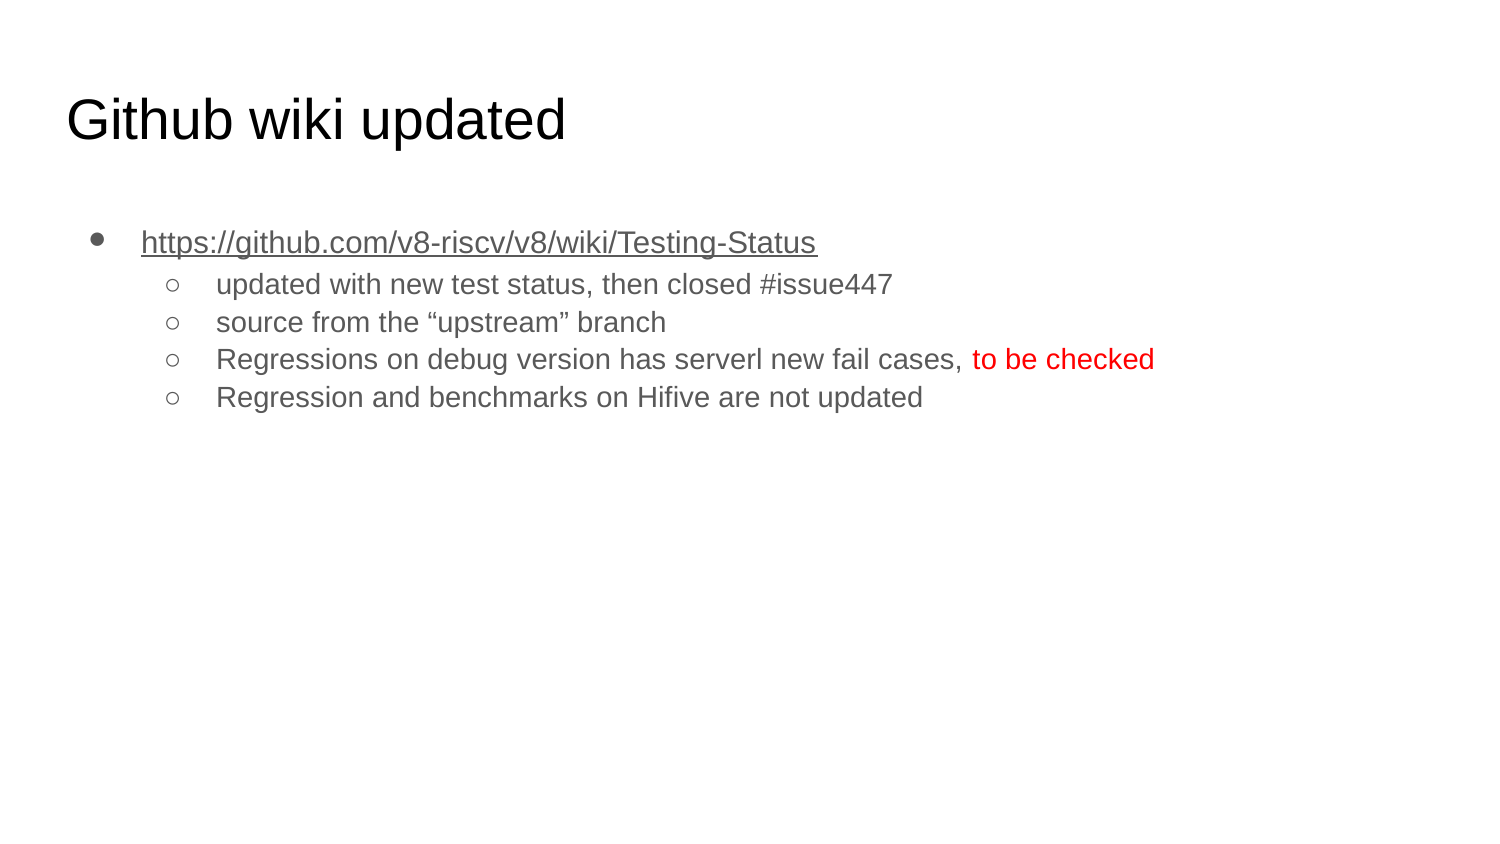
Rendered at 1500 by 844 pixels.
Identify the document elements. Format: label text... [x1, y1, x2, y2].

title Github wiki updated [51, 72, 1449, 167]
list https://github.com/v8-riscv/v8/wiki/Testing-Status updated with new test status, then closed #issue447 source from the “upstream” branch Regressions on debug version has serverl new fail cases, to be checked Regression and benchmarks on Hifive are not updated [51, 189, 1449, 750]
